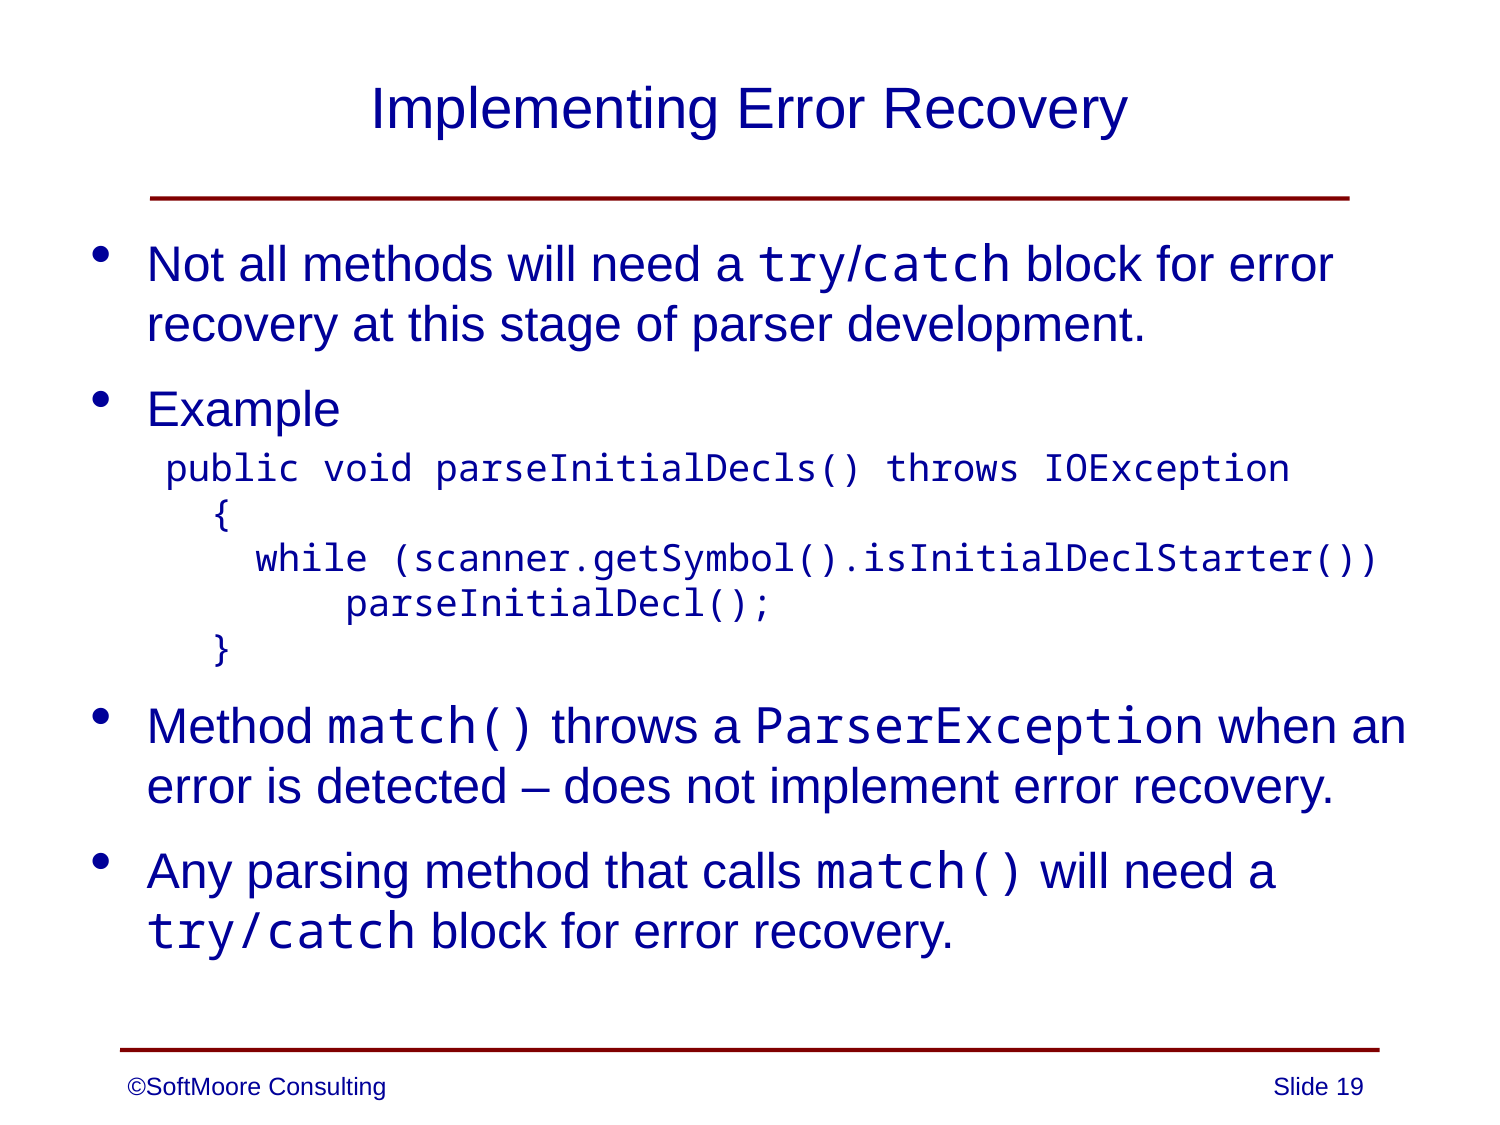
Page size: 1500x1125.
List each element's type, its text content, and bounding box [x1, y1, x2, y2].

title Implementing Error Recovery [149, 22, 1350, 188]
list Not all methods will need a try/catch block for error recovery at this stage of parser development. Example public void parseInitialDecls() throws IOException { while (scanner.getSymbol().isInitialDeclStarter()) parseInitialDecl(); } Method match() throws a ParserException when an error is detected – does not implement error recovery. Any parsing method that calls match() will need a try/catch block for error recovery. [74, 223, 1426, 1034]
slide_number Slide 19 [1078, 1061, 1380, 1109]
footer ©SoftMoore Consulting [111, 1061, 563, 1109]
